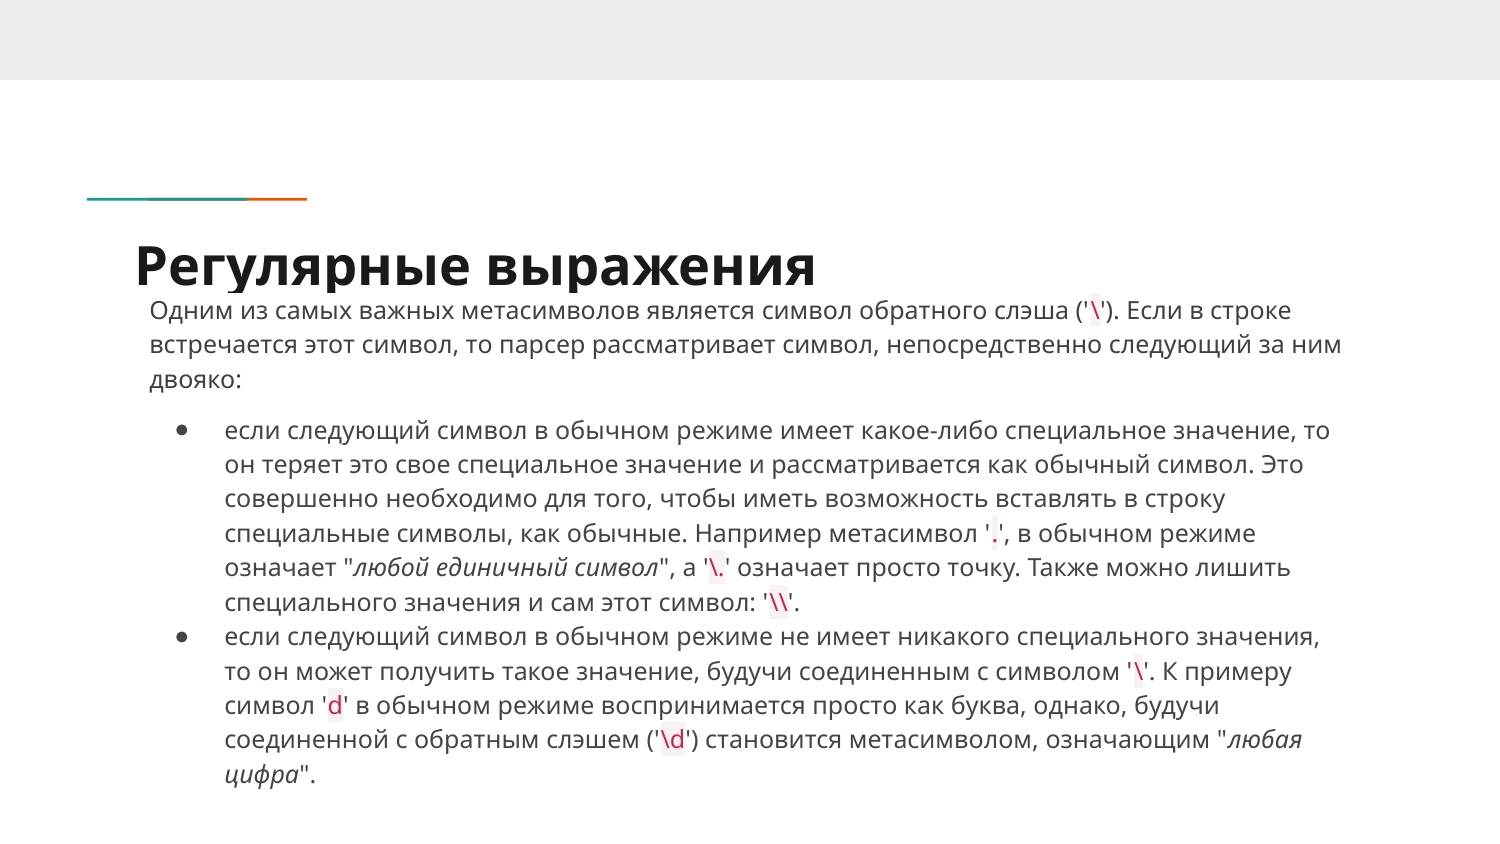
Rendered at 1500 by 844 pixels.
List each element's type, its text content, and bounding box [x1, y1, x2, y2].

list Одним из самых важных метасимволов является символ обратного слэша ('\'). Если в строке встречается этот символ, то парсер рассматривает символ, непосредственно следующий за ним двояко: если следующий символ в обычном режиме имеет какое-либо специальное значение, то он теряет это свое специальное значение и рассматривается как обычный символ. Это совершенно необходимо для того, чтобы иметь возможность вставлять в строку специальные символы, как обычные. Например метасимвол '.', в обычном режиме означает "любой единичный символ", а '\.' означает просто точку. Также можно лишить специального значения и сам этот символ: '\\'. если следующий символ в обычном режиме не имеет никакого специального значения, то он может получить такое значение, будучи соединенным с символом '\'. К примеру символ 'd' в обычном режиме воспринимается просто как буква, однако, будучи соединенной с обратным слэшем ('\d') становится метасимволом, означающим "любая цифра". [134, 274, 1366, 729]
title Регулярные выражения [119, 216, 1381, 305]
